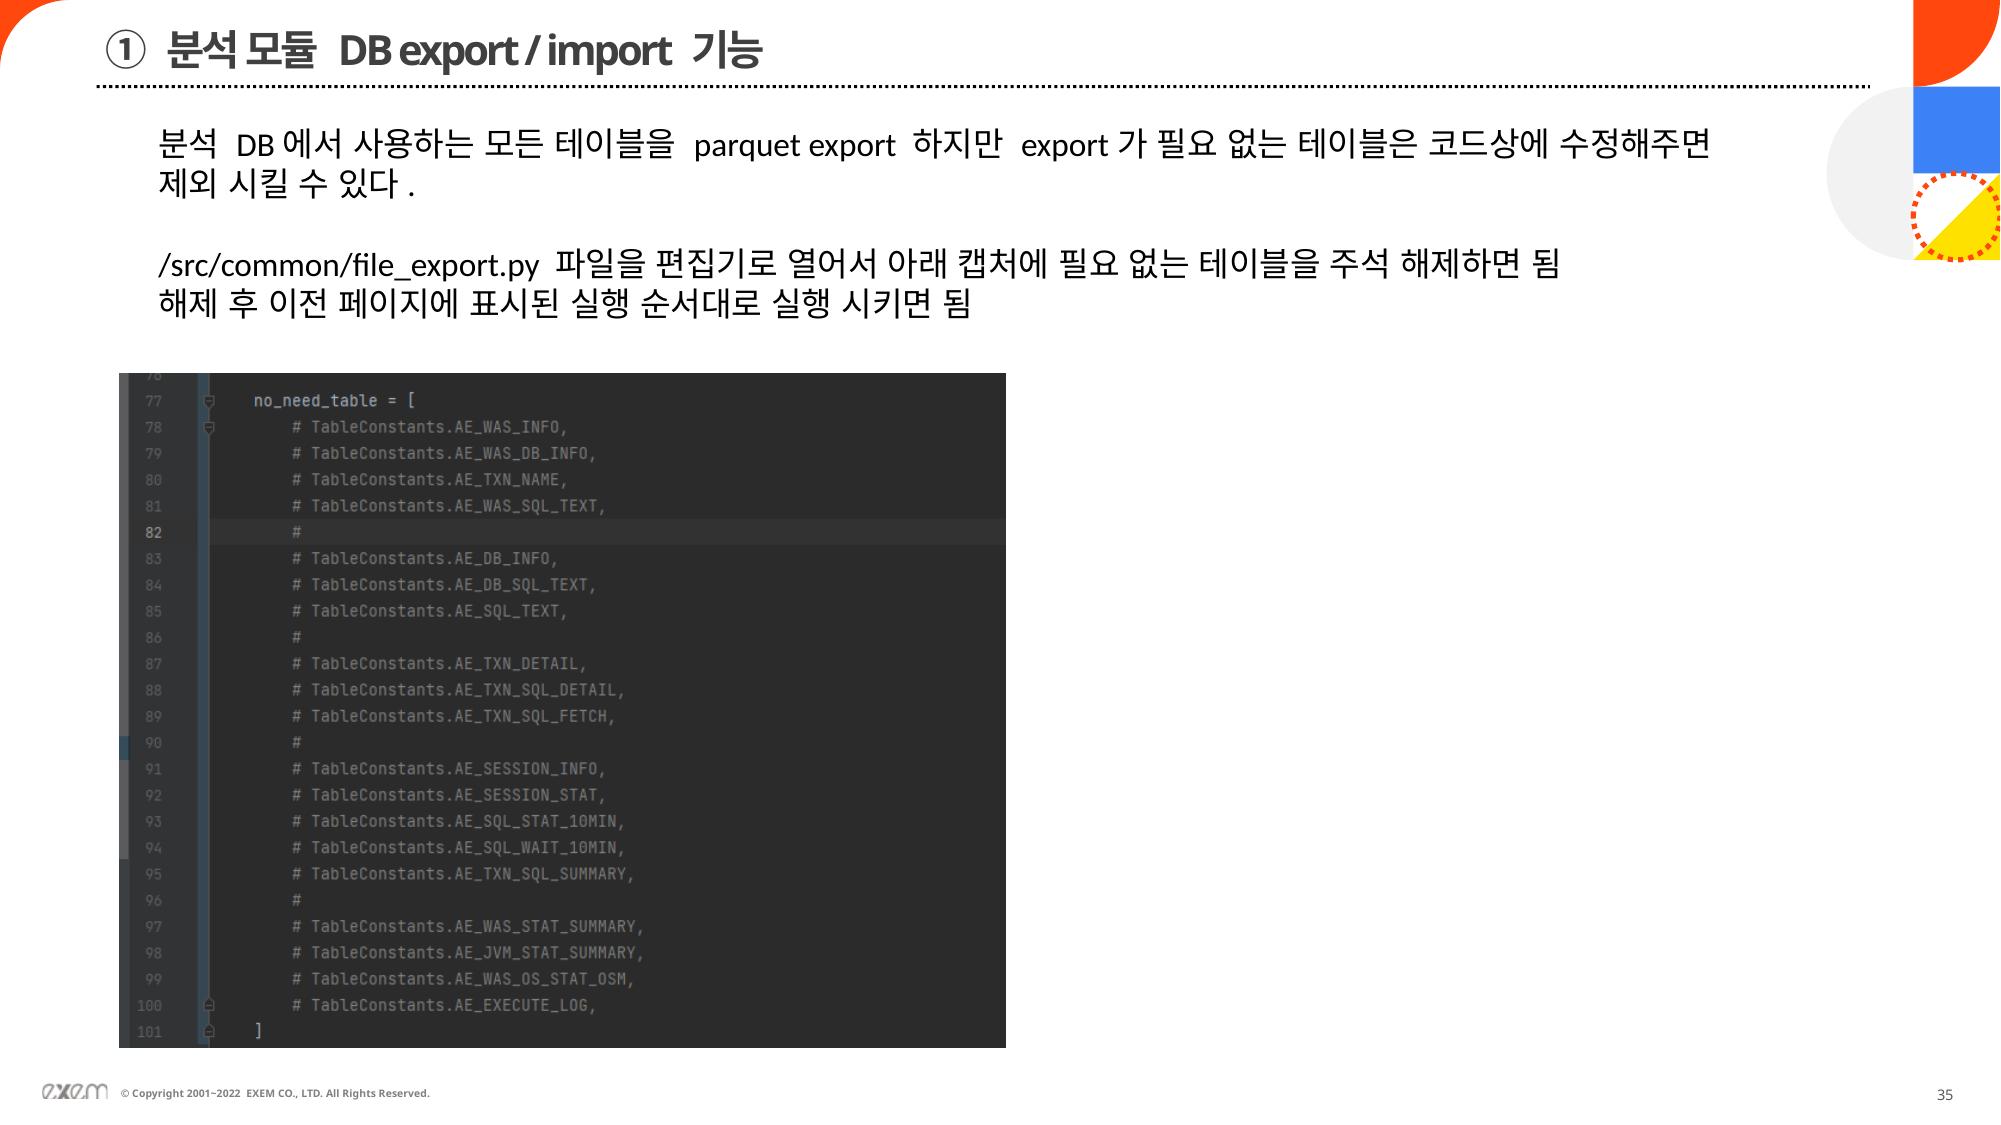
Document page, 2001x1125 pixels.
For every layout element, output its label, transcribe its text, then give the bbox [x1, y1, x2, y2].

text_box 분석 DB에서 사용하는 모든 테이블을 parquet export 하지만 export가 필요 없는 테이블은 코드상에 수정해주면 제외 시킬 수 있다. /src/common/file_export.py 파일을 편집기로 열어서 아래 캡처에 필요 없는 테이블을 주석 해제하면 됨 해제 후 이전 페이지에 표시된 실행 순서대로 실행 시키면 됨 [143, 116, 1737, 371]
picture [119, 373, 1006, 1048]
list ① 분석 모듈 DB export / import 기능 [90, 0, 1215, 117]
